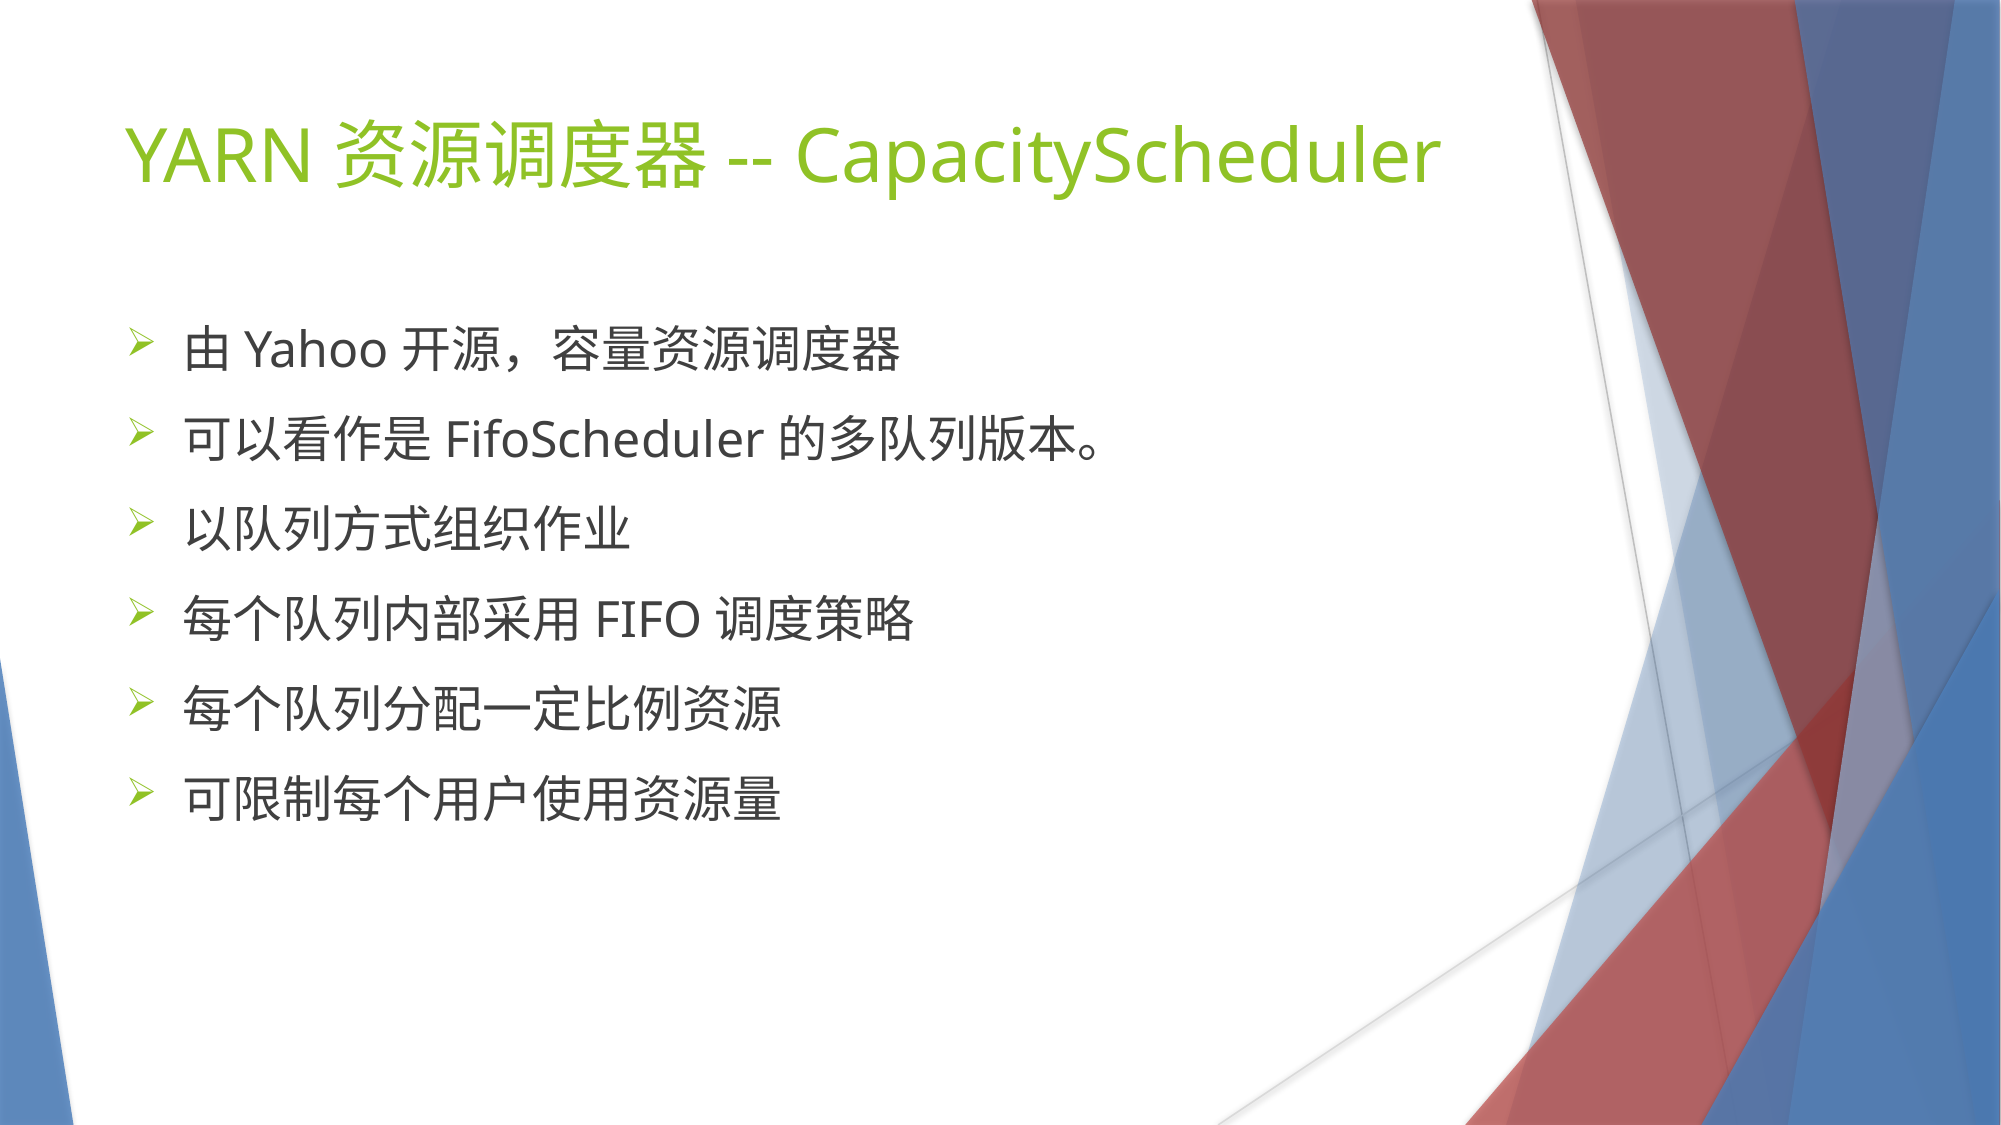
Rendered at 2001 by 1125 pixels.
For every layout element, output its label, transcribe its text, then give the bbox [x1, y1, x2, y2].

text_box YARN资源调度器-- CapacityScheduler [111, 99, 1522, 235]
text_box 由Yahoo开源，容量资源调度器 可以看作是FifoScheduler的多队列版本。 以队列方式组织作业 每个队列内部采用FIFO调度策略 每个队列分配一定比例资源 可限制每个用户使用资源量 [111, 279, 1522, 1046]
